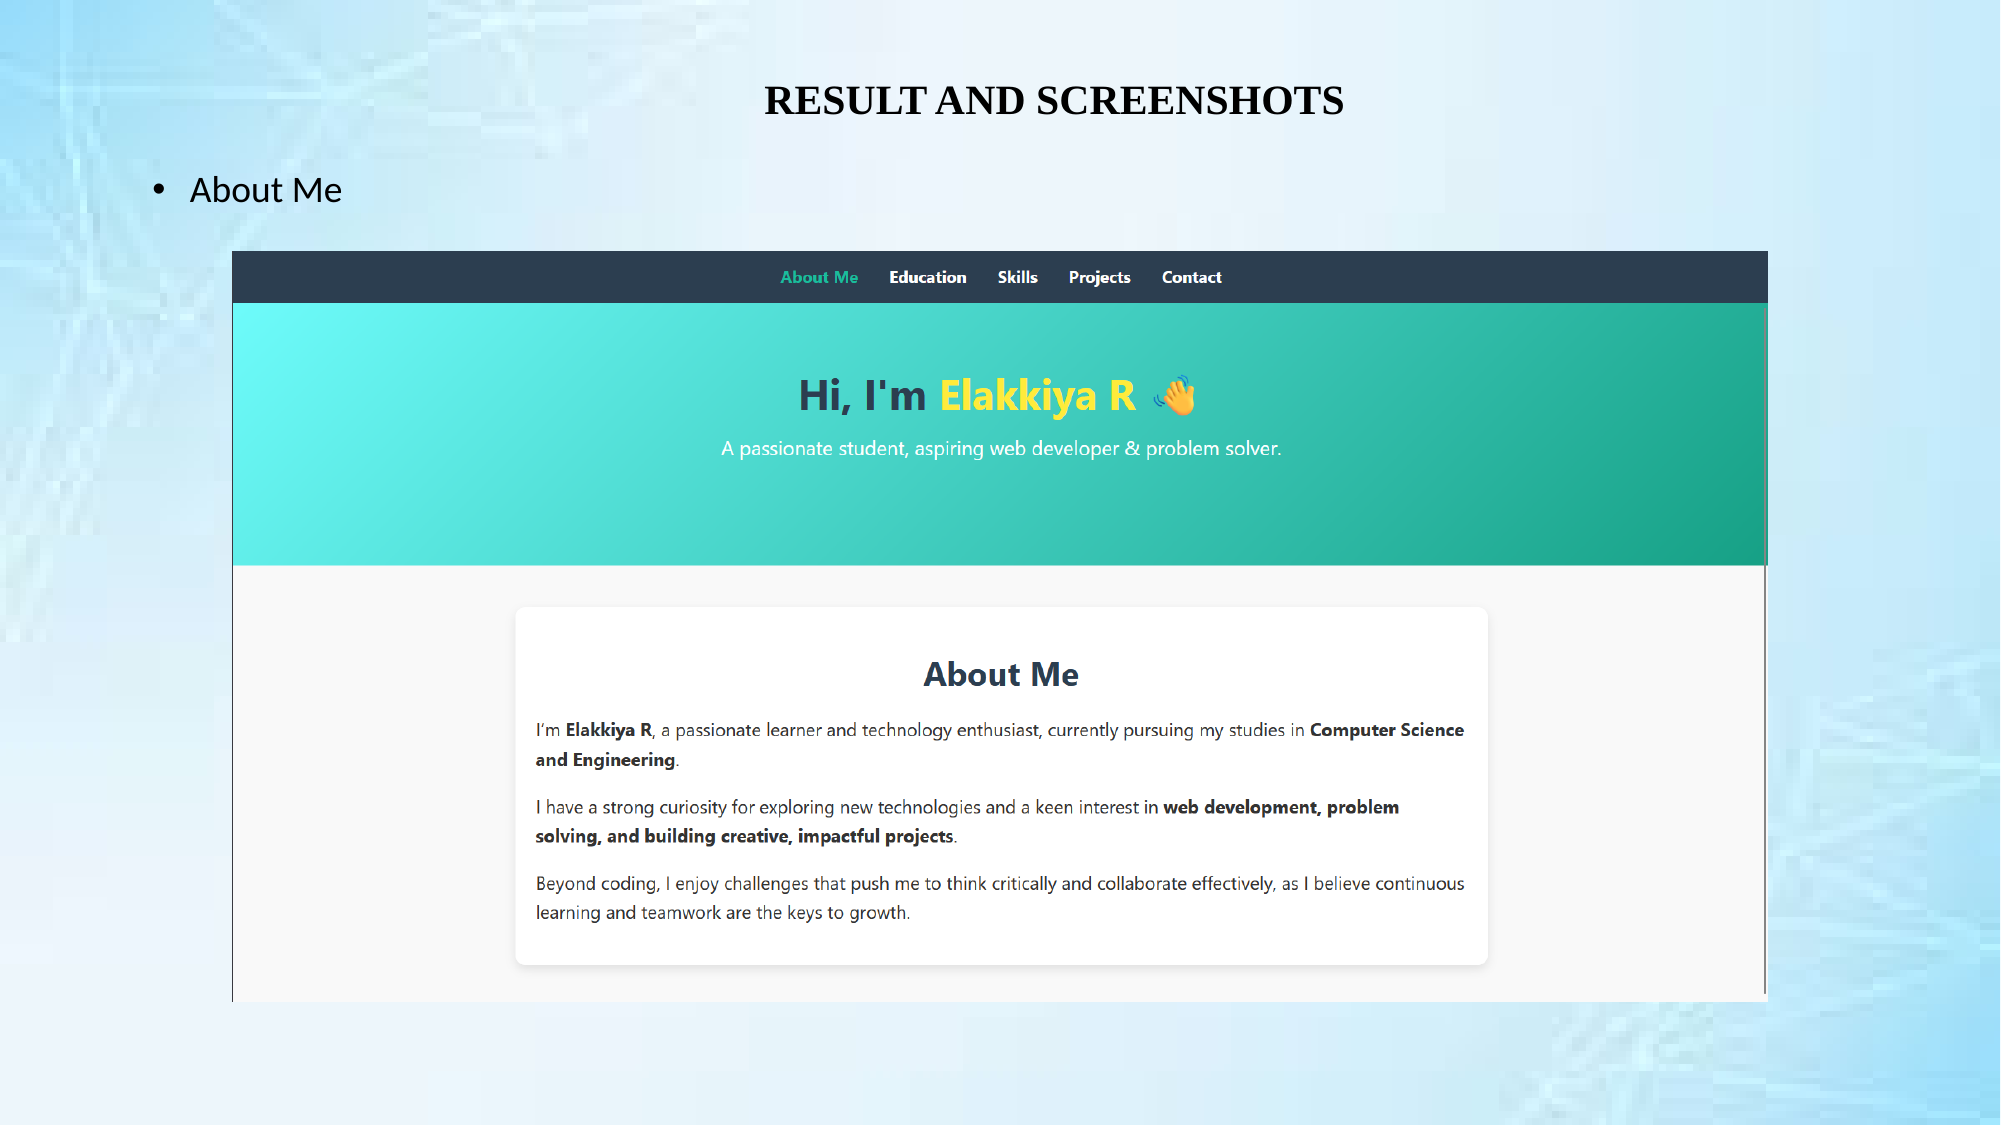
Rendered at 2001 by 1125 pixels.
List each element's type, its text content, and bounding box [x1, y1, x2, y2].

list About Me [137, 162, 492, 229]
picture [0, 0, 2001, 1125]
title RESULT AND SCREENSHOTS [749, 40, 1414, 163]
